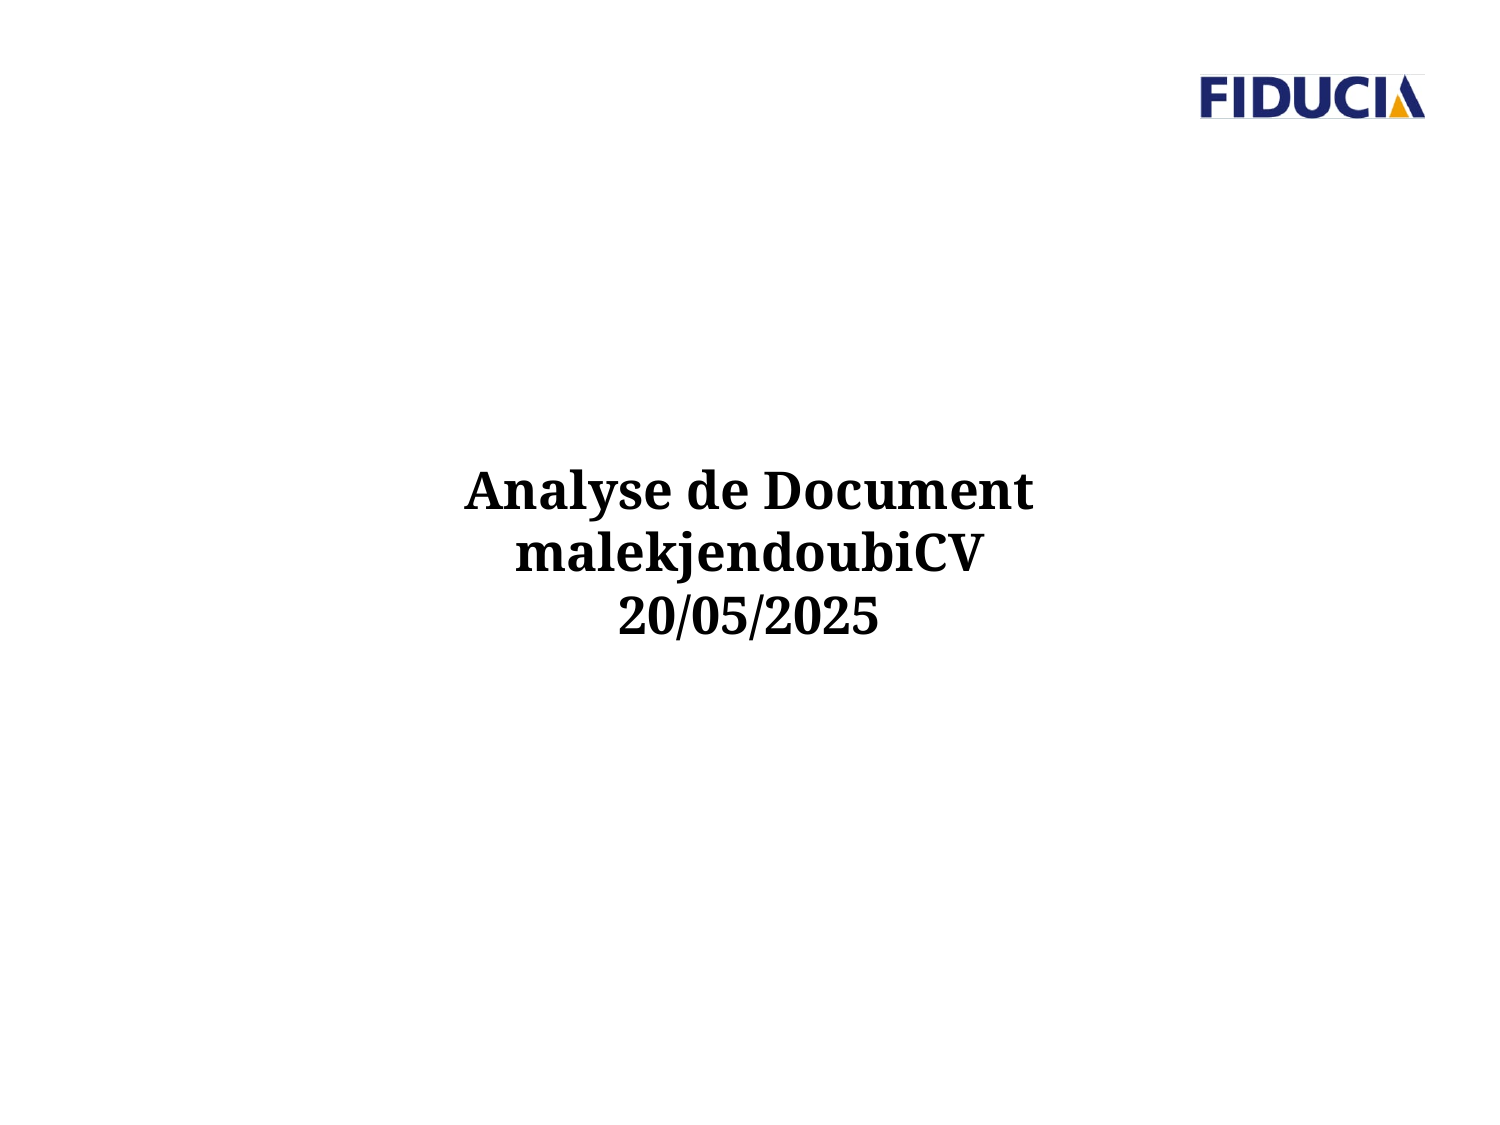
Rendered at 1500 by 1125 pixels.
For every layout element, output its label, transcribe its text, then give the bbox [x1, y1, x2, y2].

picture [1199, 74, 1426, 119]
text_box Analyse de Document malekjendoubiCV 20/05/2025 [74, 449, 1425, 653]
